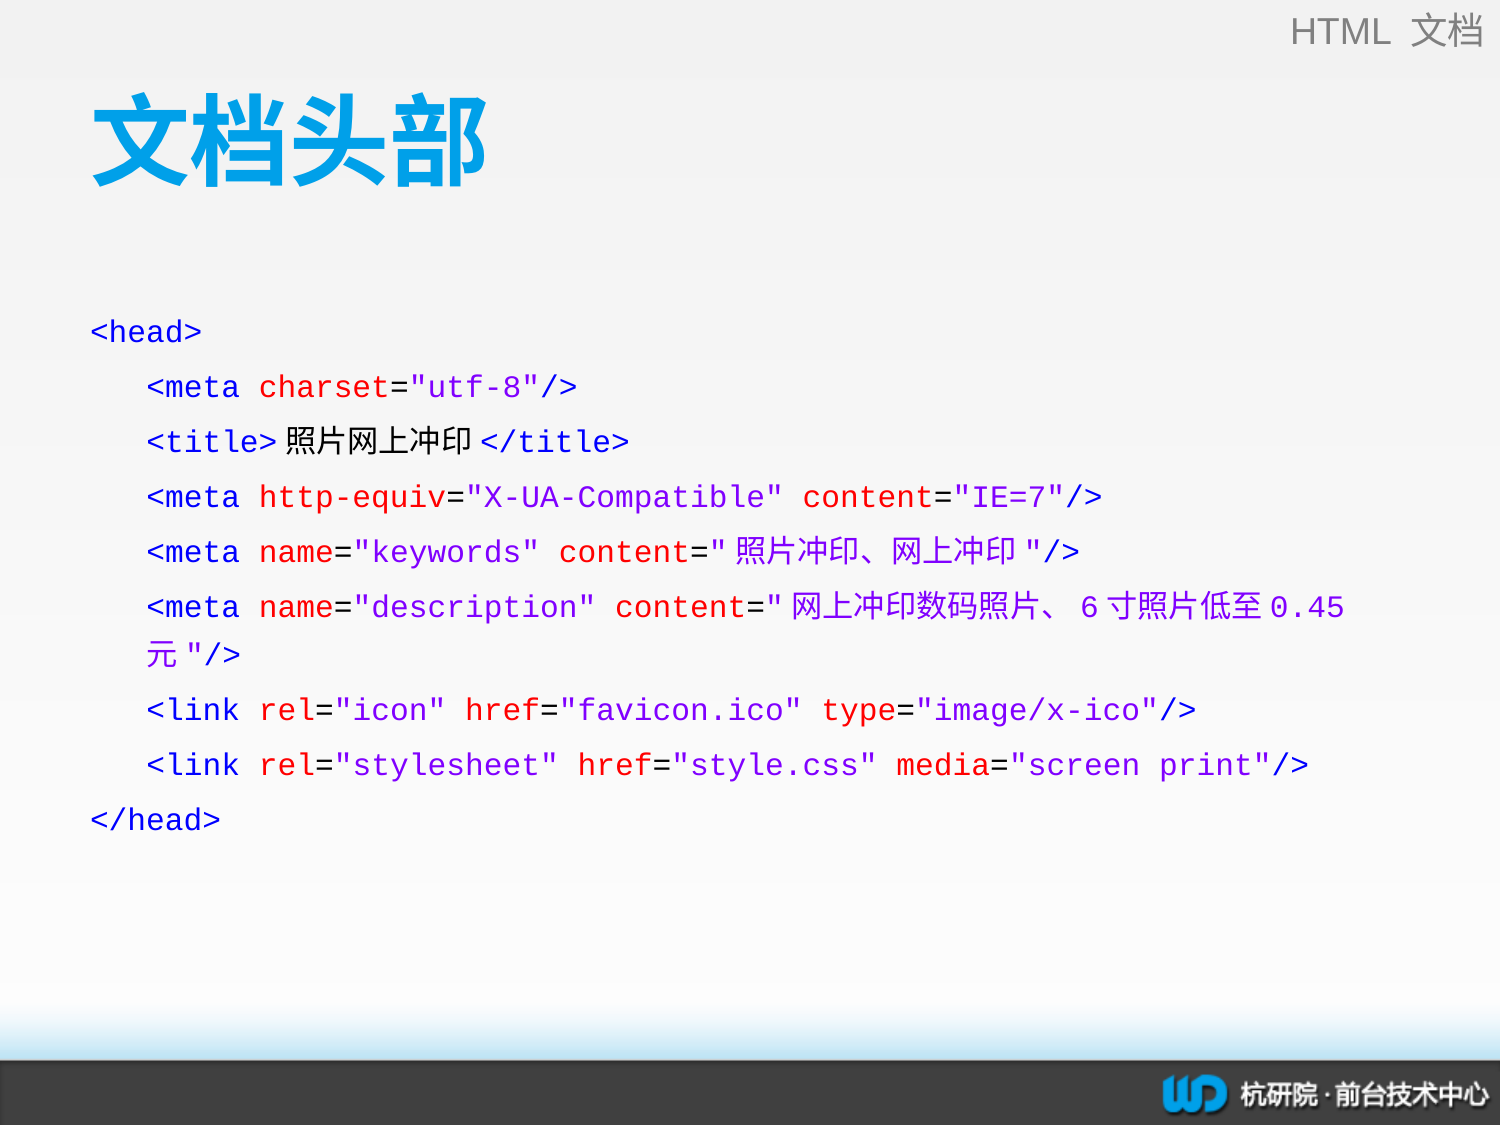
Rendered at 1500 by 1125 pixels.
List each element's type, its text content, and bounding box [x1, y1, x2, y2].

text_box HTML 文档 [1175, 0, 1500, 60]
picture [0, 0, 1500, 1125]
list <head> <meta charset="utf-8"/> <title>照片网上冲印</title> <meta http-equiv="X-UA-Compatible" content="IE=7"/> <meta name="keywords" content="照片冲印、网上冲印"/> <meta name="description" content="网上冲印数码照片、6寸照片低至0.45元"/> <link rel="icon" href="favicon.ico" type="image/x-ico"/> <link rel="stylesheet" href="style.css" media="screen print"/> </head> [74, 292, 1448, 859]
title 文档头部 [74, 44, 1426, 233]
